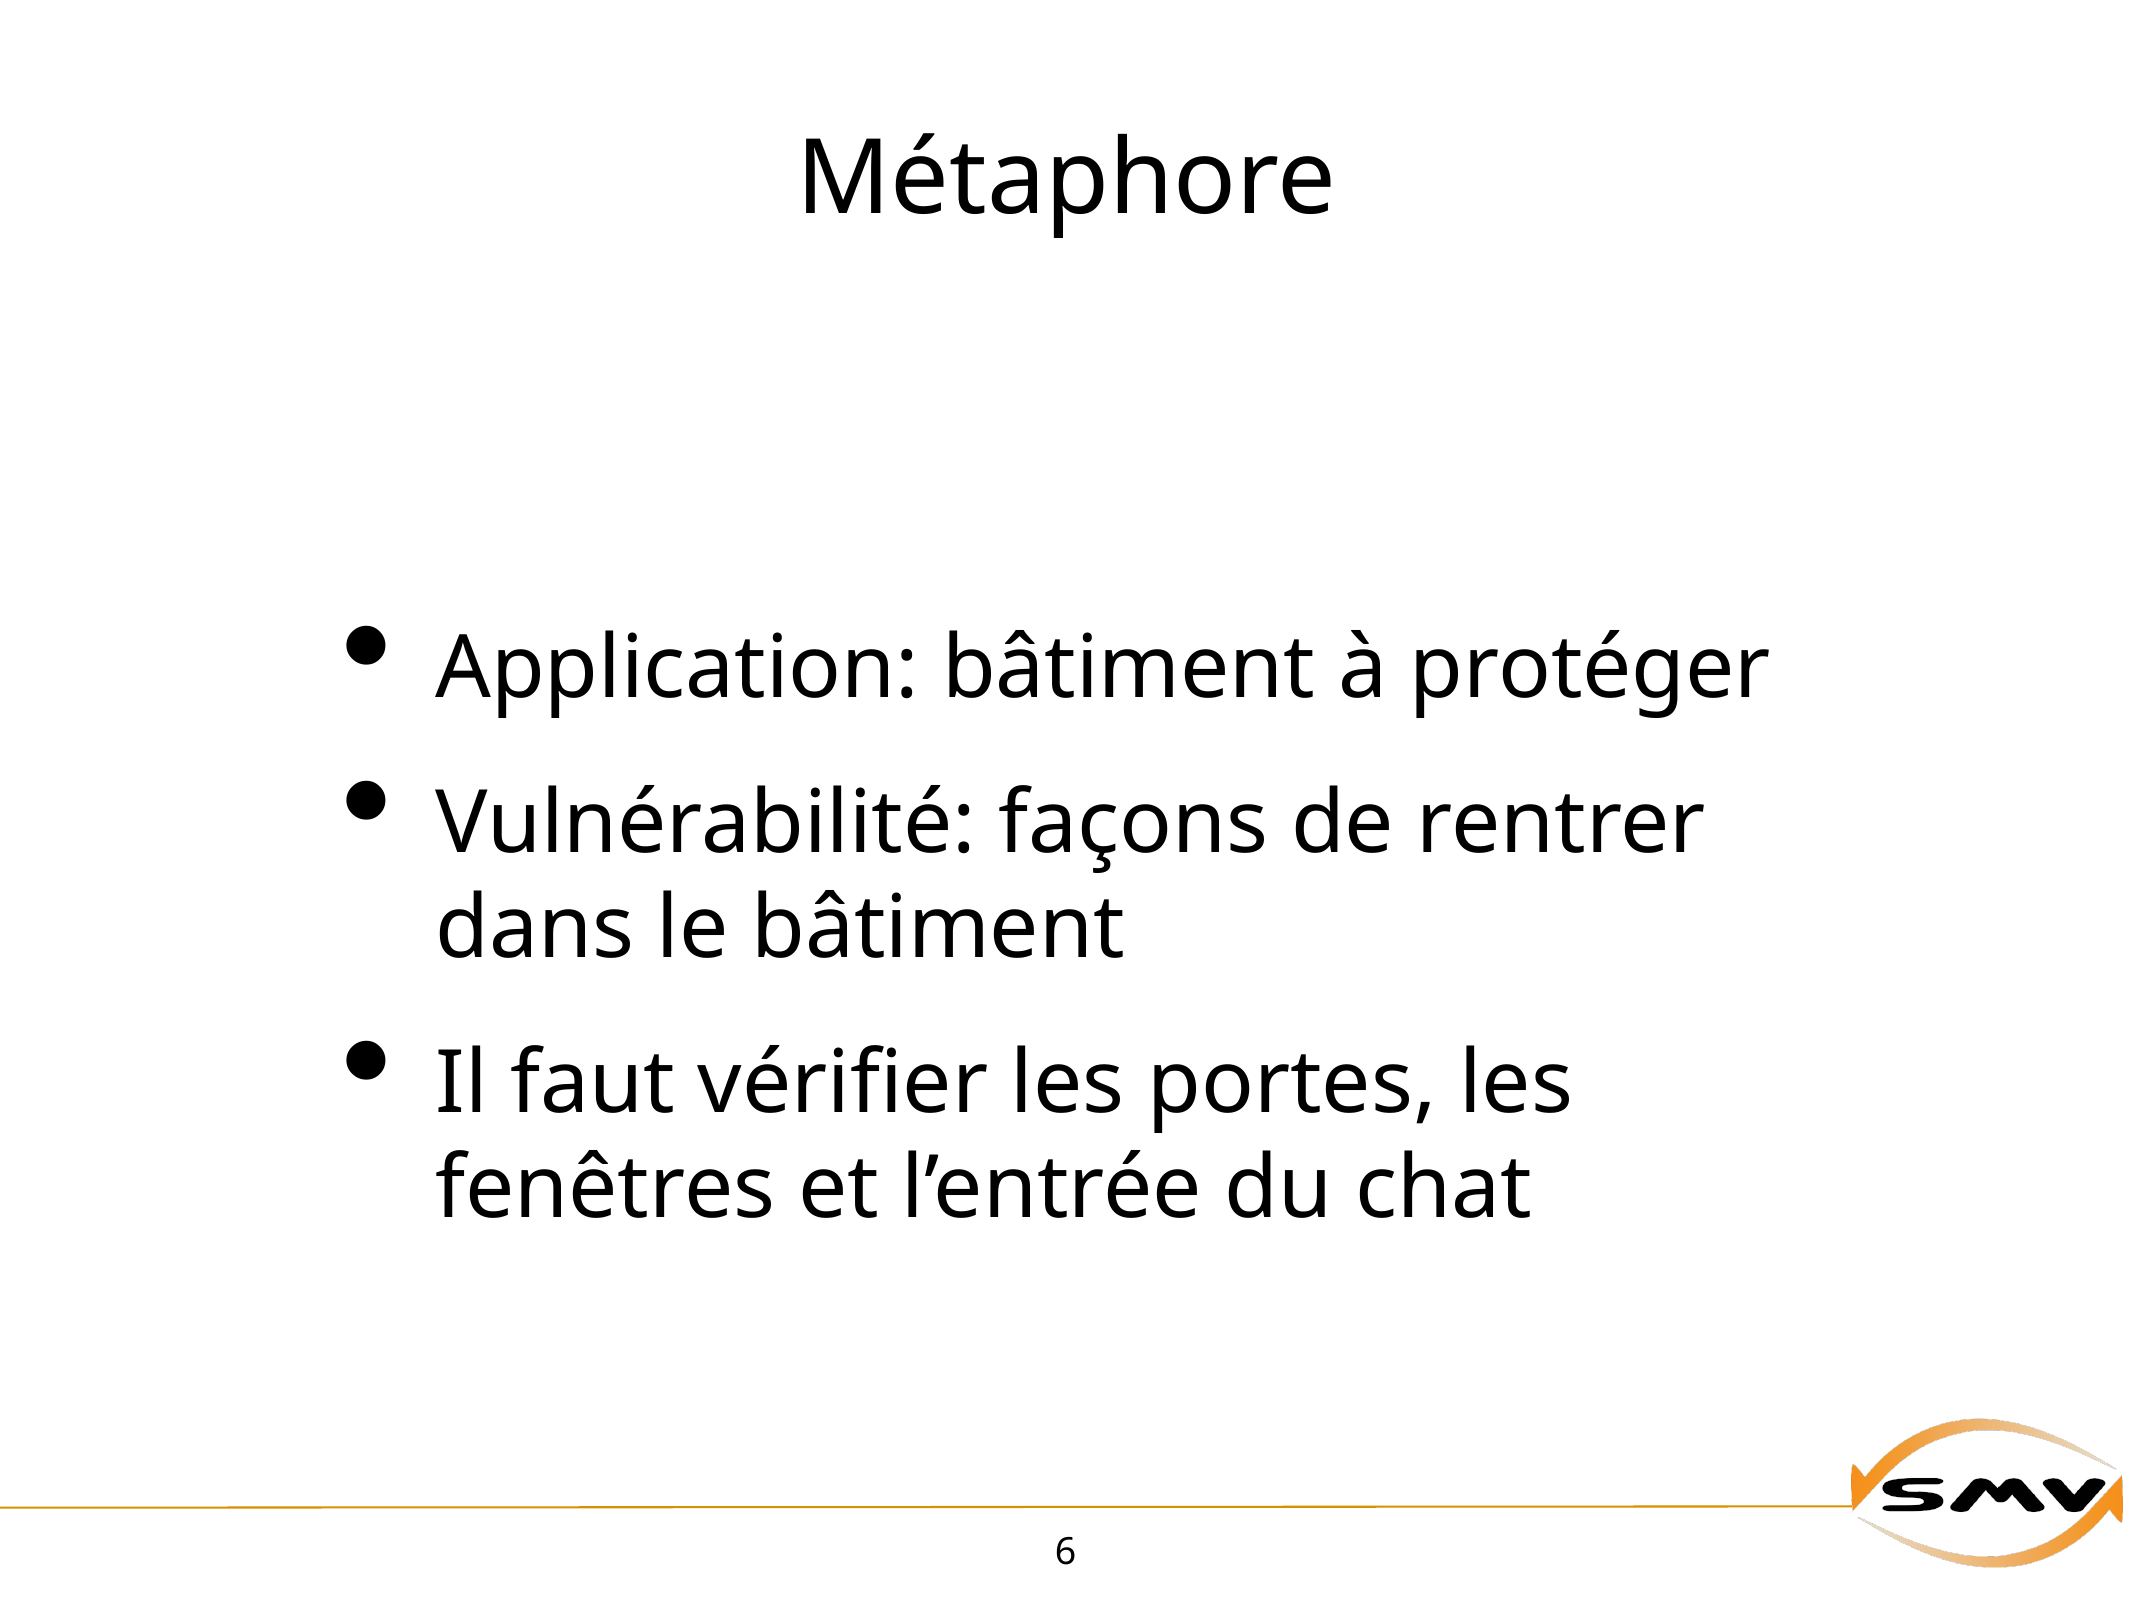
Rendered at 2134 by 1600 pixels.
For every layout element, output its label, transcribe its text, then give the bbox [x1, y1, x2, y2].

picture [1851, 1416, 2123, 1588]
title Métaphore [207, 41, 1926, 303]
list Application: bâtiment à protéger Vulnérabilité: façons de rentrer dans le bâtiment Il faut vérifier les portes, les fenêtres et l’entrée du chat [207, 453, 1926, 1393]
slide_number 6 [1036, 1518, 1095, 1580]
